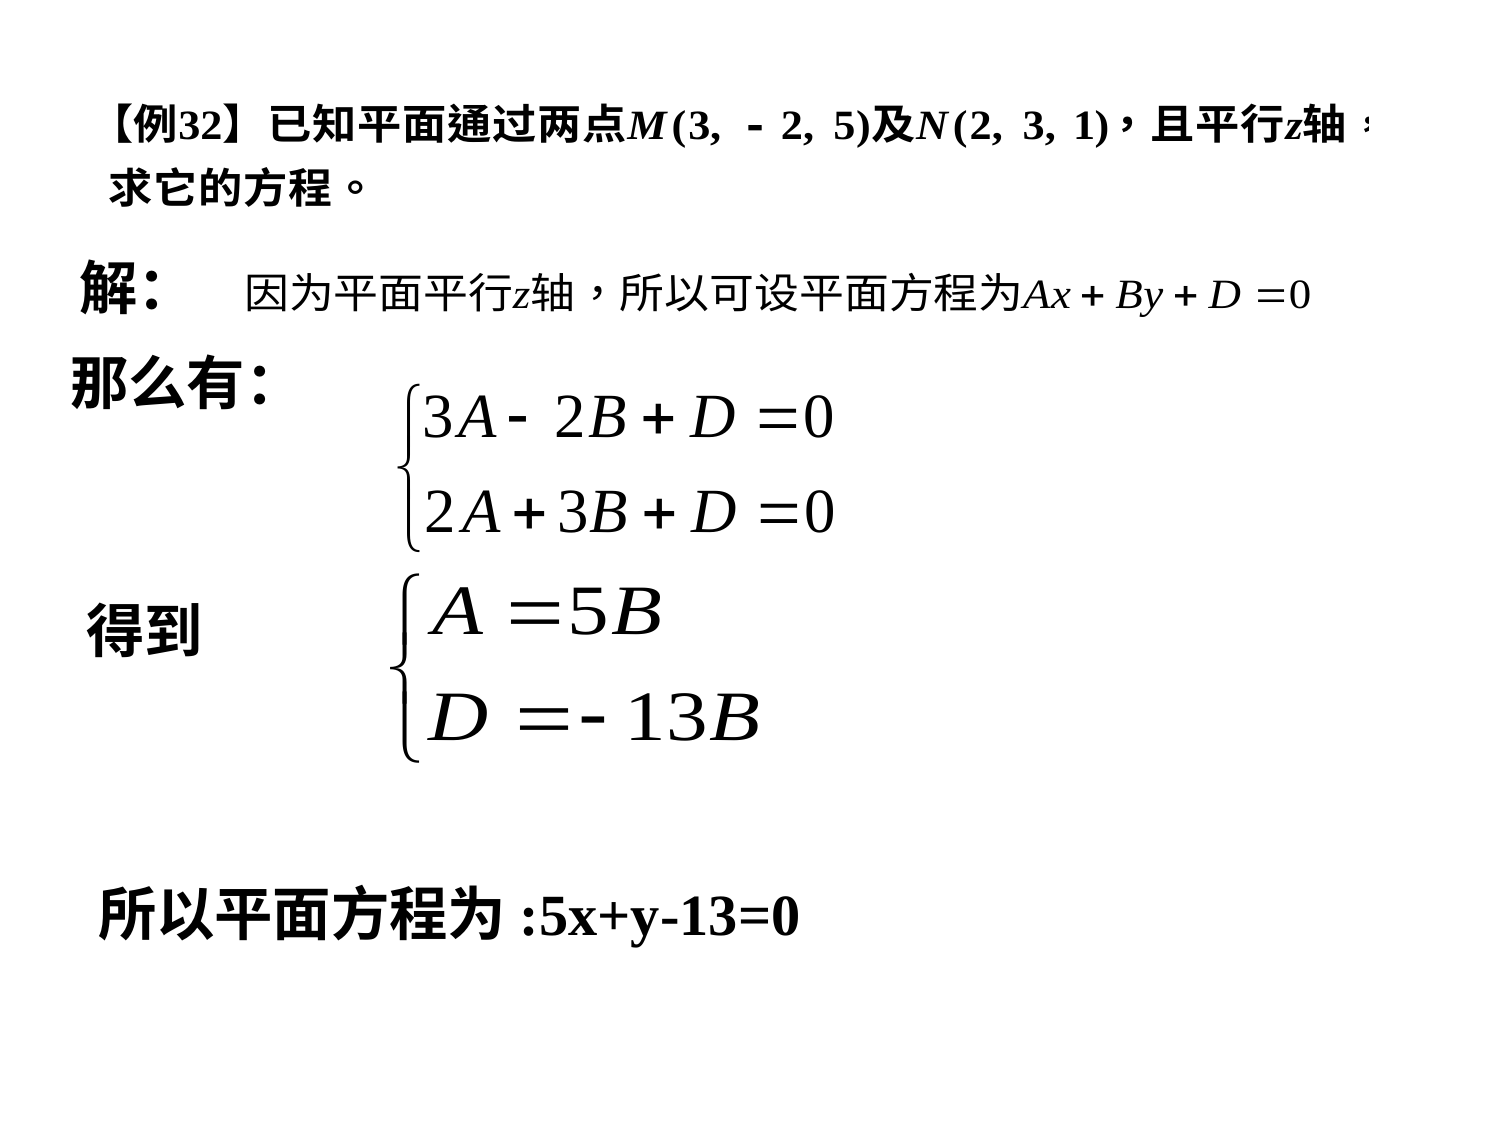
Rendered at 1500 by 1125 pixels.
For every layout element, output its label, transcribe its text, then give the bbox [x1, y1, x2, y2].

text_box 得到 [71, 586, 219, 671]
text_box 所以平面方程为:5x+y-13=0 [83, 869, 816, 955]
text_box 那么有： [5, 338, 325, 494]
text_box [241, 266, 1318, 327]
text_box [371, 562, 774, 776]
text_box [102, 97, 1369, 217]
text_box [383, 373, 845, 563]
text_box 解： [64, 243, 213, 329]
